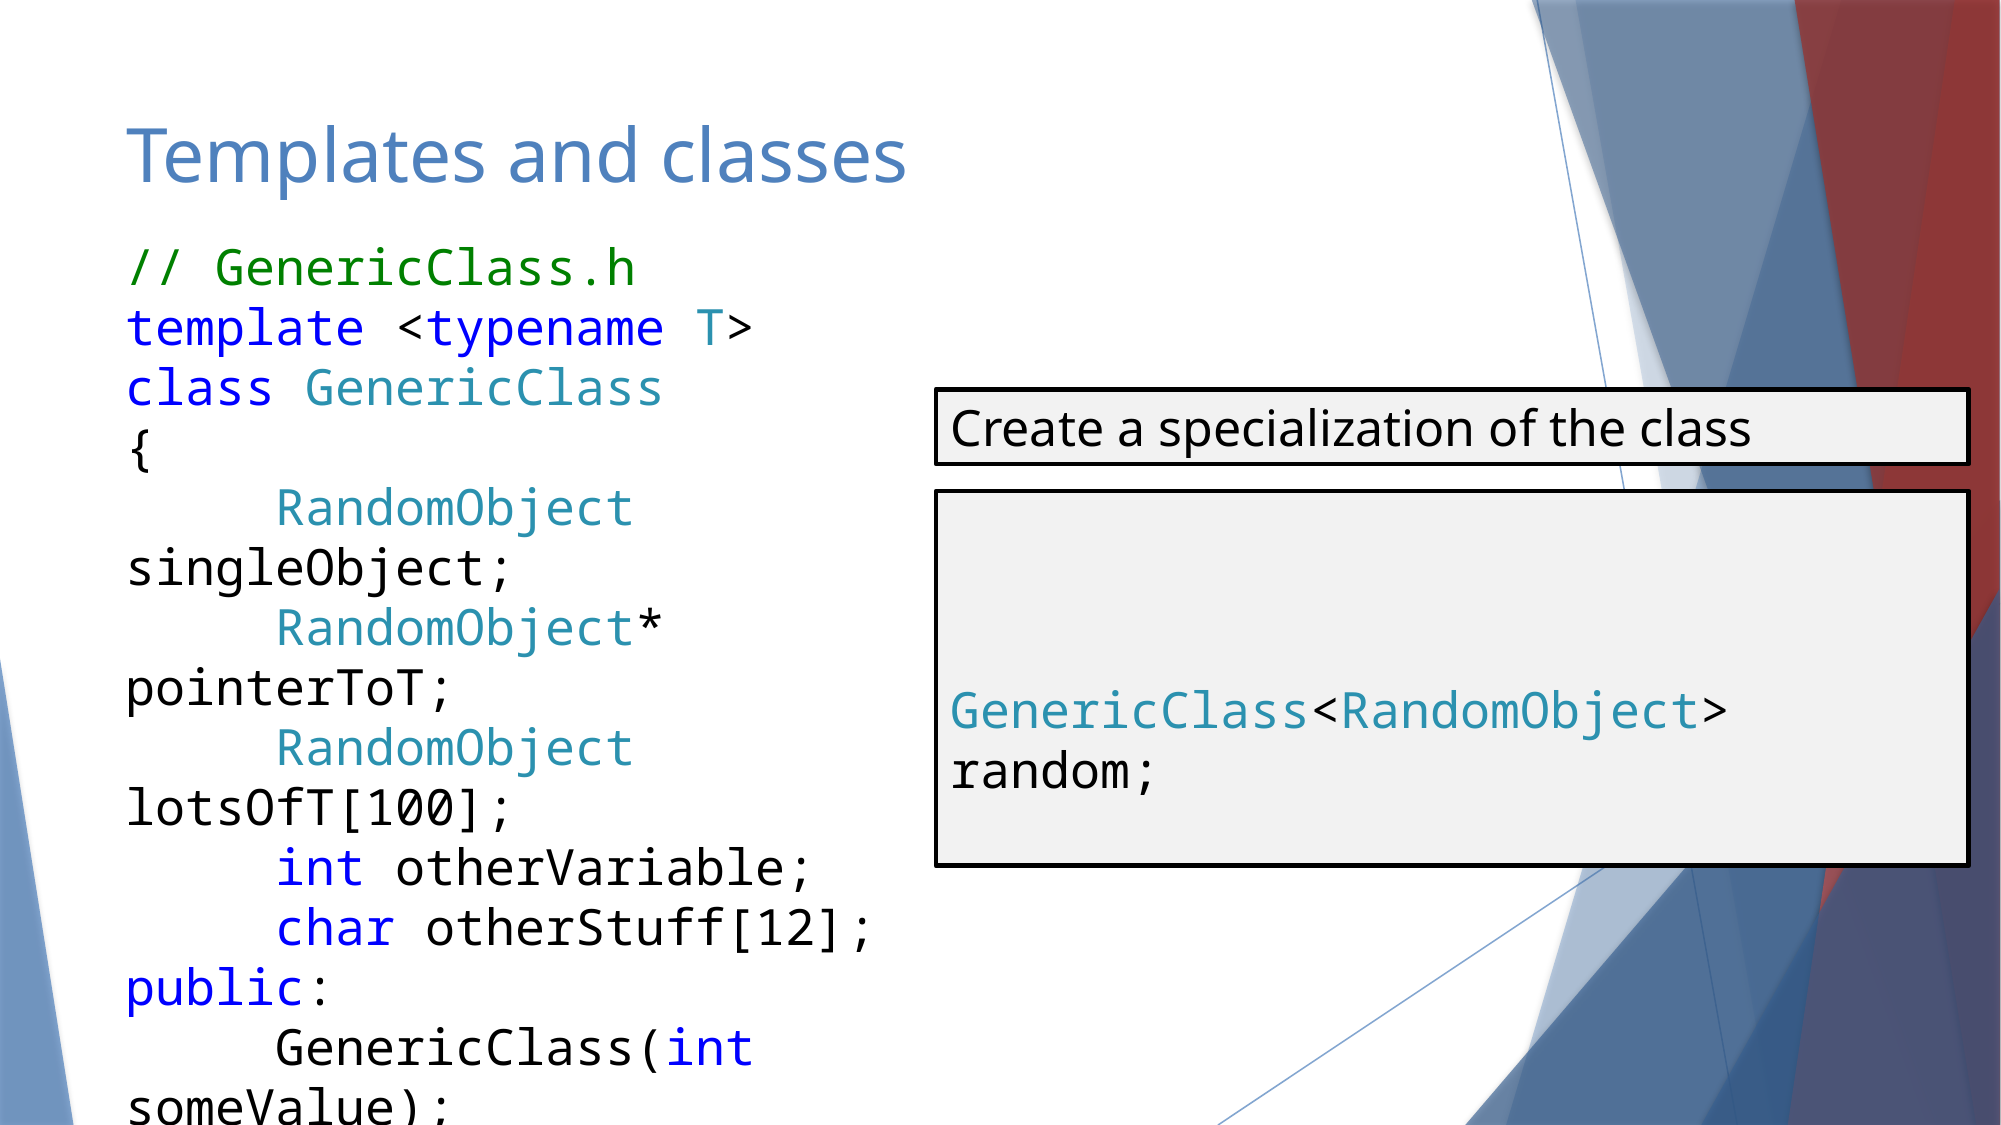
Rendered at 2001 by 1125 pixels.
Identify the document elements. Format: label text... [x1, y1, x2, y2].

text_box Create a specialization of the class [935, 389, 1969, 464]
title Templates and classes [111, 99, 1522, 229]
text_box // GenericClass.h template <typename T> class GenericClass { RandomObject singleObject; RandomObject* pointerToT; RandomObject lotsOfT[100]; int otherVariable; char otherStuff[12]; public: GenericClass(int someValue); }; [111, 228, 1002, 1125]
text_box GenericClass<RandomObject> random; [935, 491, 1969, 866]
